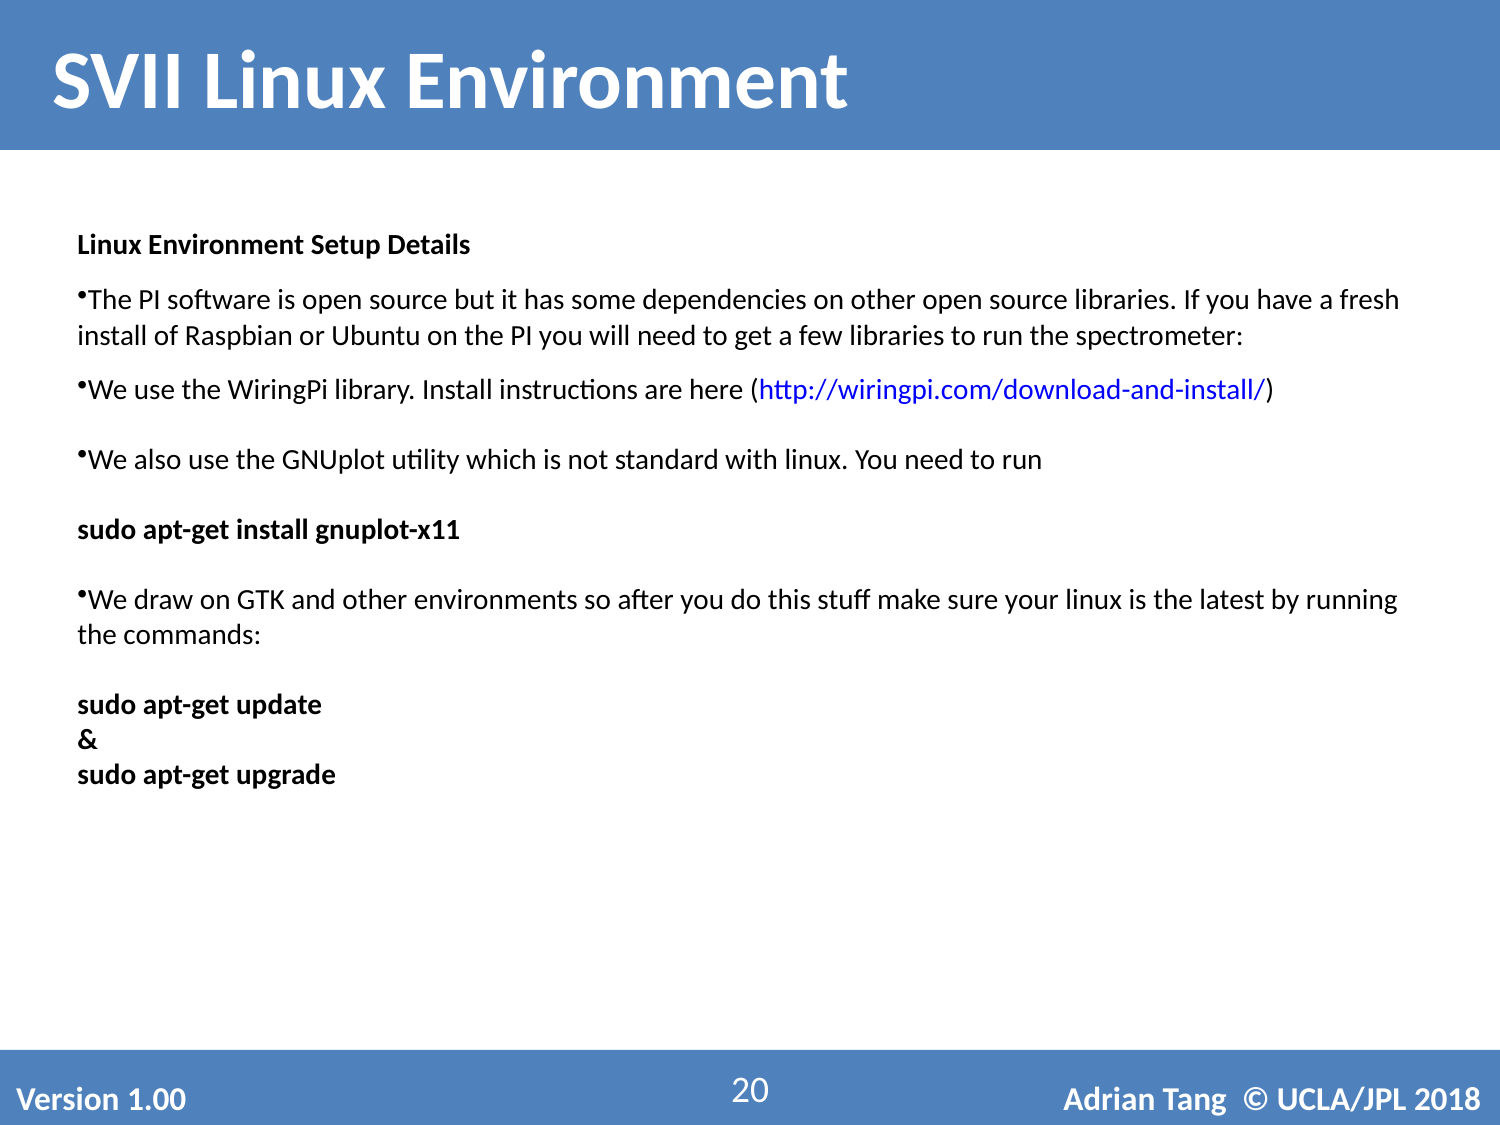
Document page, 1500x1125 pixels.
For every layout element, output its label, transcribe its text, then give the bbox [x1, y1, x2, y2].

text_box Adrian Tang © UCLA/JPL 2018 [1048, 1069, 1497, 1125]
text_box 20 [0, 1048, 1500, 1125]
text_box SVII Linux Environment [0, 0, 1500, 152]
text_box Version 1.00 [1, 1069, 202, 1125]
text_box Linux Environment Setup Details The PI software is open source but it has some dependencies on other open source libraries. If you have a fresh install of Raspbian or Ubuntu on the PI you will need to get a few libraries to run the spectrometer: We use the WiringPi library. Install instructions are here (http://wiringpi.com/download-and-install/) We also use the GNUplot utility which is not standard with linux. You need to run sudo apt-get install gnuplot-x11 We draw on GTK and other environments so after you do this stuff make sure your linux is the latest by running the commands: sudo apt-get update & sudo apt-get upgrade [62, 218, 1438, 858]
